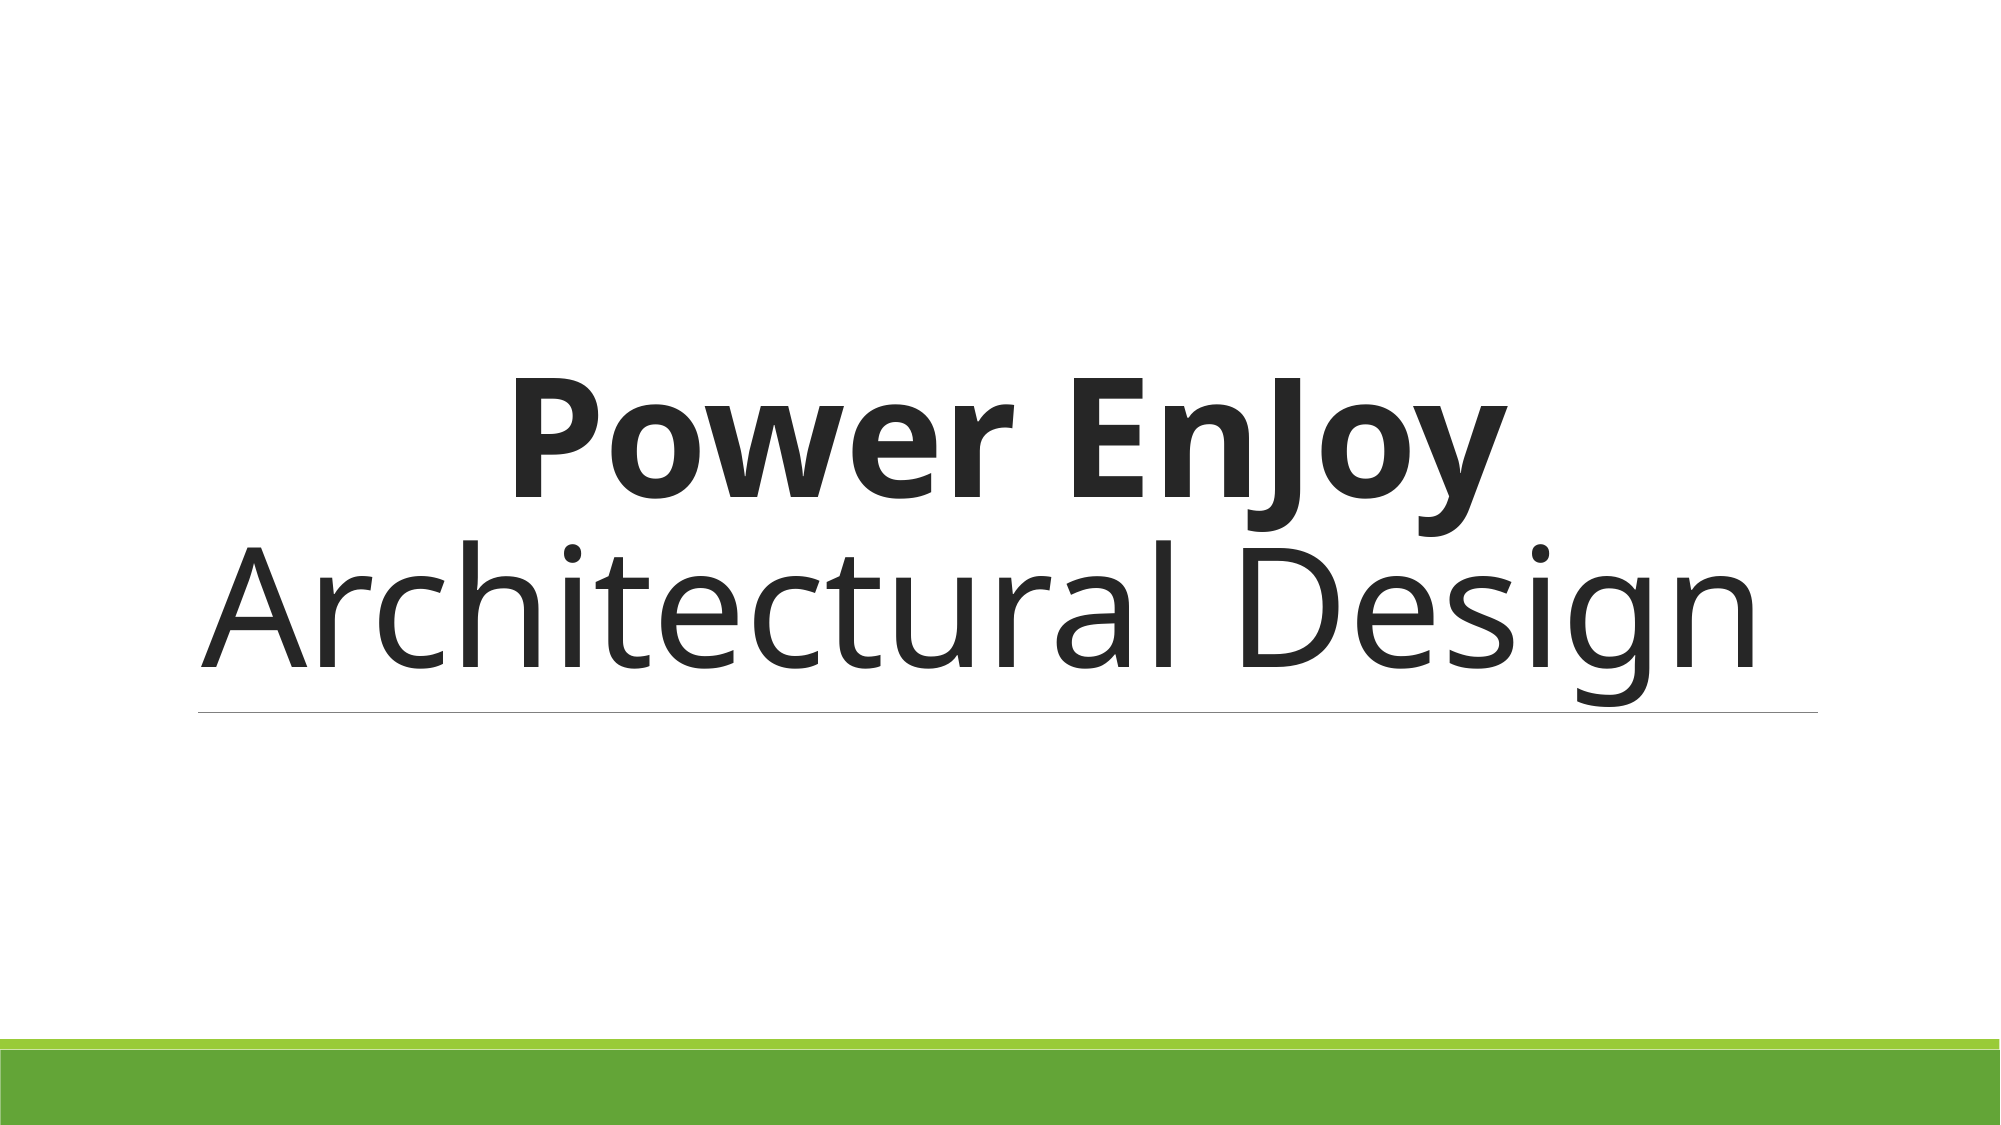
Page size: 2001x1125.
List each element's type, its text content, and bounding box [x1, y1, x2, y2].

title Power EnJoy Architectural Design [180, 124, 1830, 710]
